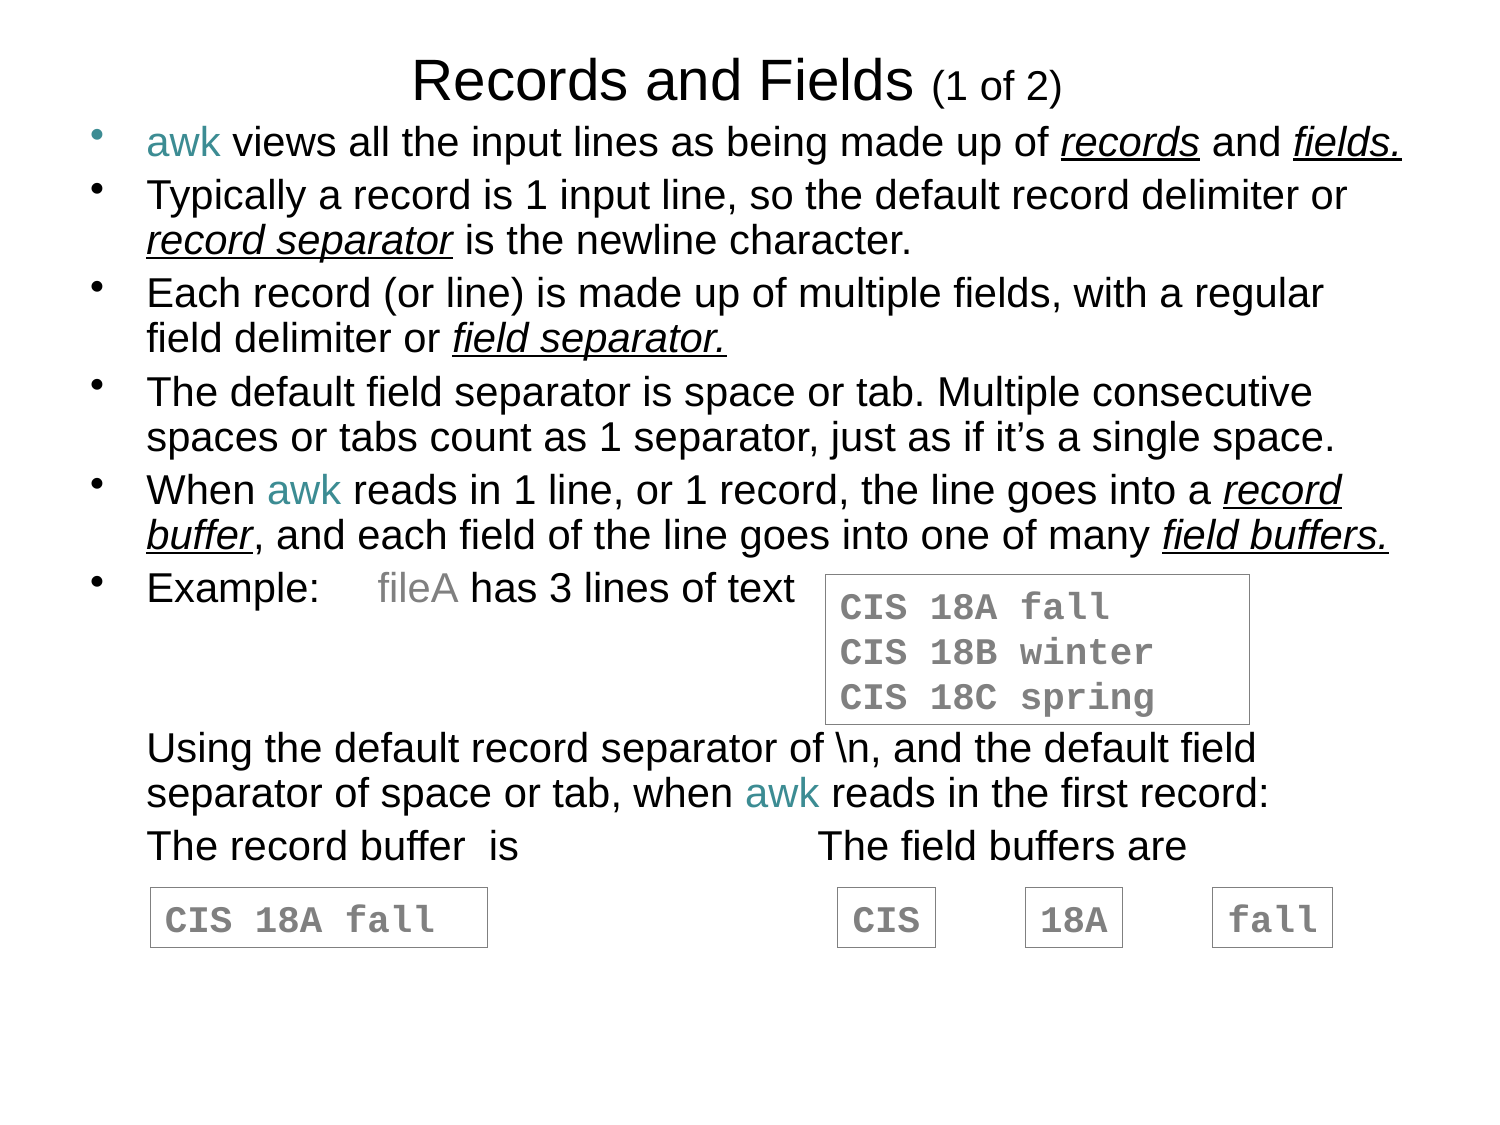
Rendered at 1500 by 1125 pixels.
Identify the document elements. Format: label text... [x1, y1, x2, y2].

text_box fall [1212, 887, 1333, 948]
text_box 18A [1025, 887, 1123, 948]
title Records and Fields (1 of 2) [62, 37, 1413, 118]
list awk views all the input lines as being made up of records and fields. Typically a record is 1 input line, so the default record delimiter or record separator is the newline character. Each record (or line) is made up of multiple fields, with a regular field delimiter or field separator. The default field separator is space or tab. Multiple consecutive spaces or tabs count as 1 separator, just as if it’s a single space. When awk reads in 1 line, or 1 record, the line goes into a record buffer, and each field of the line goes into one of many field buffers. Example: fileA has 3 lines of text Using the default record separator of \n, and the default field separator of space or tab, when awk reads in the first record: The record buffer is The field buffers are [74, 112, 1426, 1026]
text_box CIS 18A fall [150, 887, 488, 948]
text_box CIS 18A fall CIS 18B winter CIS 18C spring [825, 574, 1250, 725]
text_box CIS [837, 887, 936, 948]
